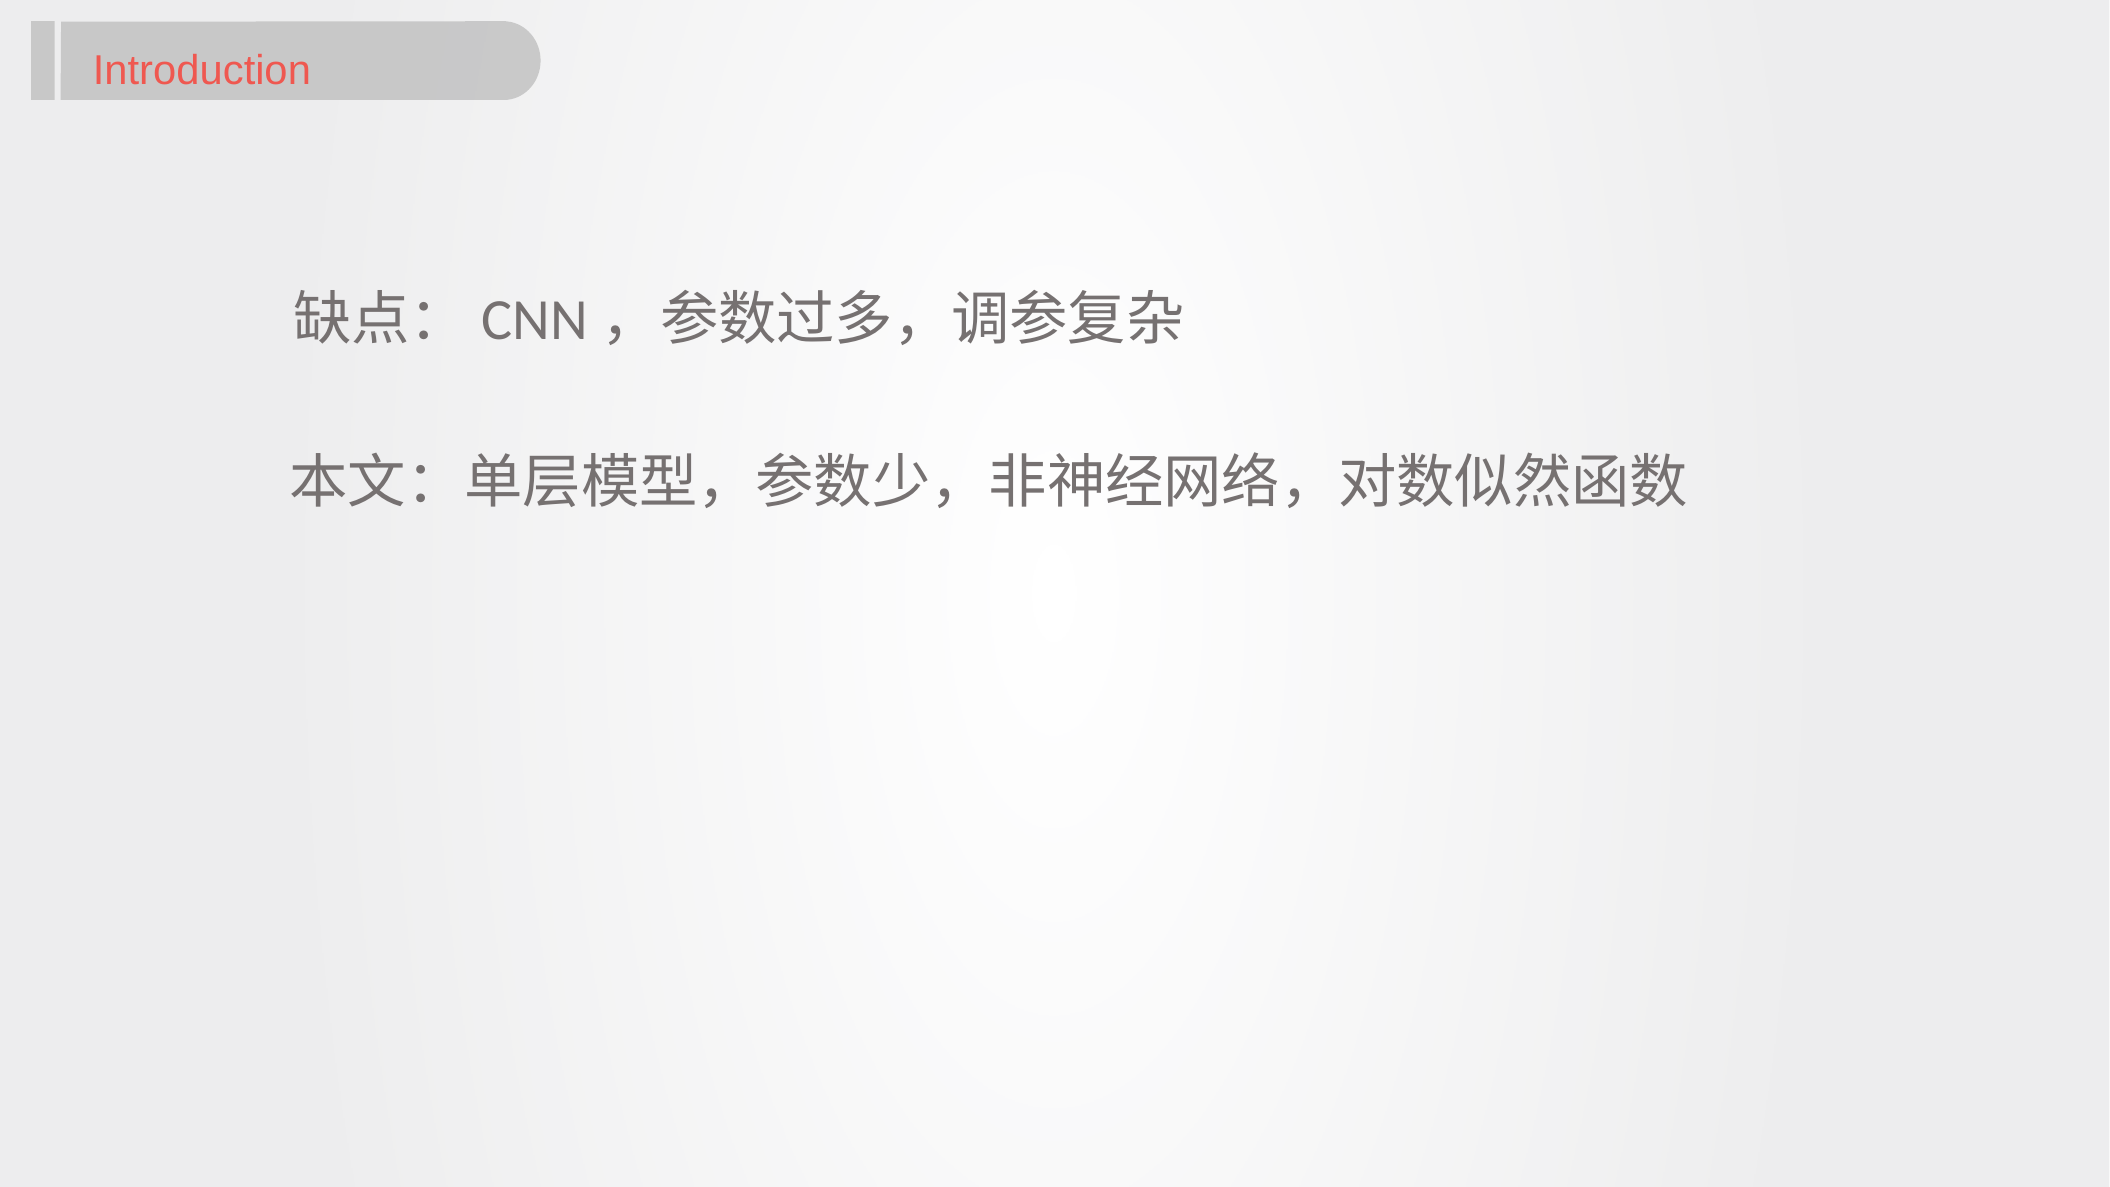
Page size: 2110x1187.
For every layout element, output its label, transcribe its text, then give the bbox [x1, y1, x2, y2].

text_box 缺点：CNN，参数过多，调参复杂 [278, 273, 1516, 359]
text_box [30, 20, 56, 101]
text_box Introduction [81, 27, 549, 99]
text_box 本文：单层模型，参数少，非神经网络，对数似然函数 [275, 436, 1965, 522]
text_box [59, 20, 525, 101]
picture [0, 0, 2110, 1187]
